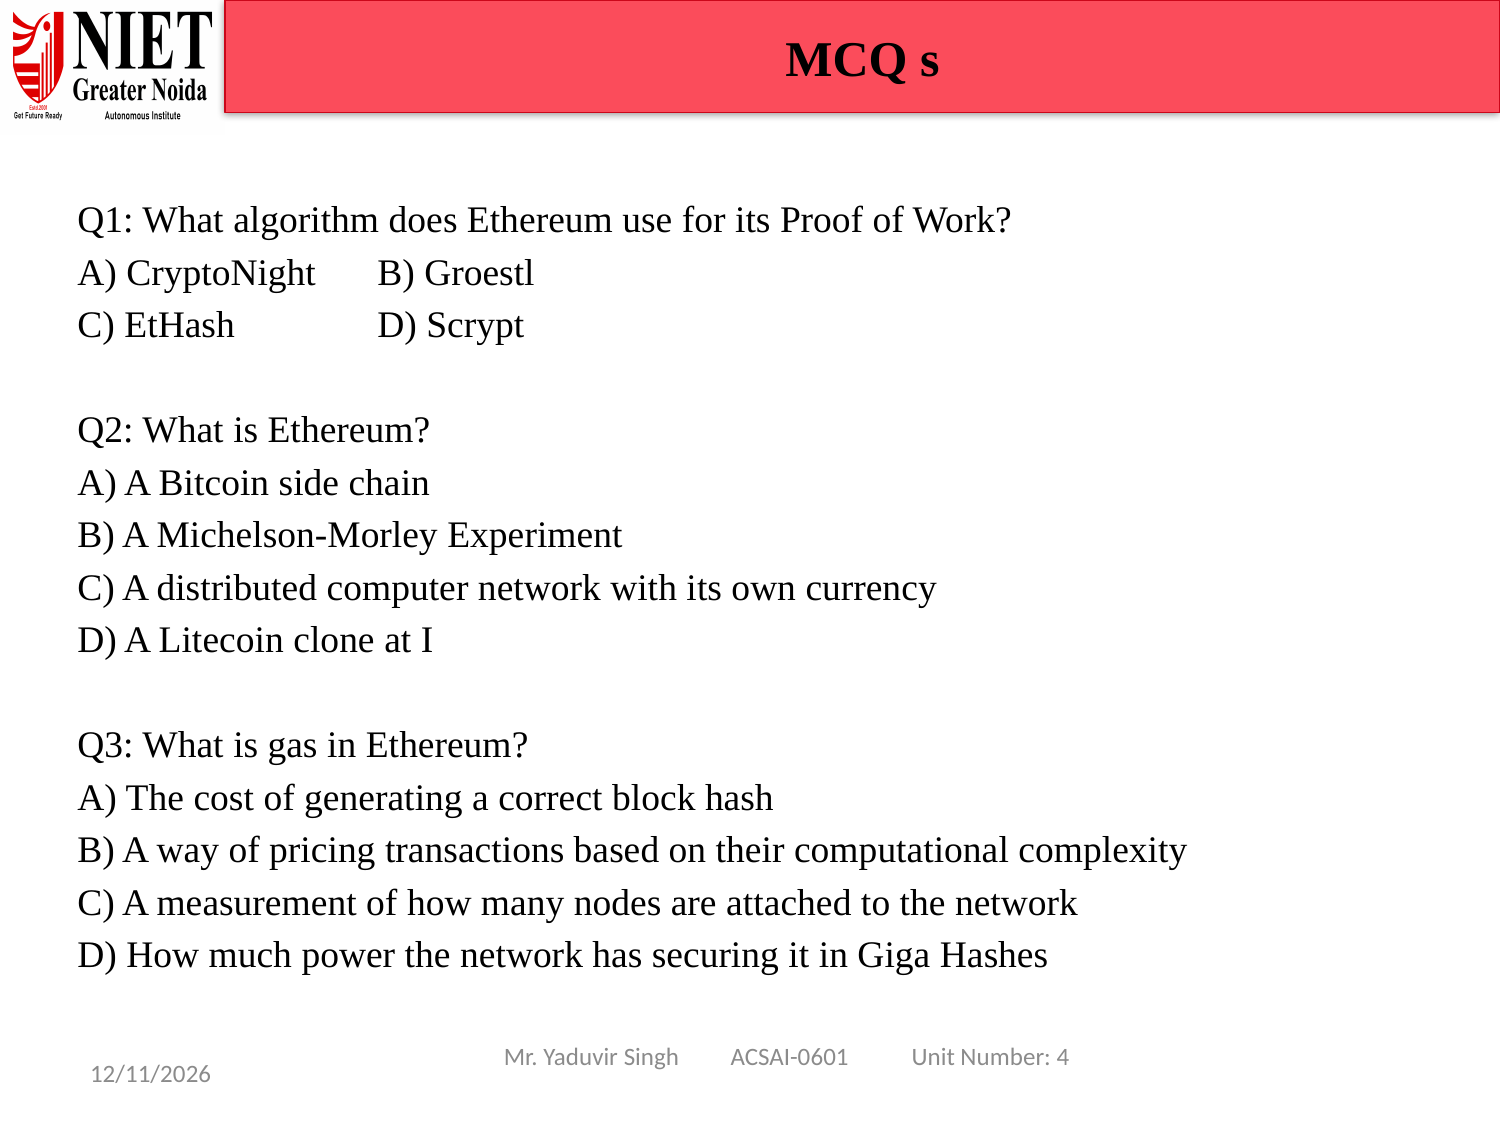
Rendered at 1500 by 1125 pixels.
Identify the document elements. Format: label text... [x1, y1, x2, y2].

footer Mr. Yaduvir Singh ACSAI-0601 Unit Number: 4 [375, 1025, 1200, 1085]
text_box MCQ s [224, 0, 1500, 113]
picture [0, 0, 225, 135]
list Q1: What algorithm does Ethereum use for its Proof of Work? A) CryptoNight B) Groestl C) EtHash D) Scrypt Q2: What is Ethereum? A) A Bitcoin side chain B) A Michelson-Morley Experiment C) A distributed computer network with its own currency D) A Litecoin clone at I Q3: What is gas in Ethereum? A) The cost of generating a correct block hash B) A way of pricing transactions based on their computational complexity C) A measurement of how many nodes are attached to the network D) How much power the network has securing it in Giga Hashes [62, 187, 1463, 988]
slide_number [75, 1042, 425, 1103]
